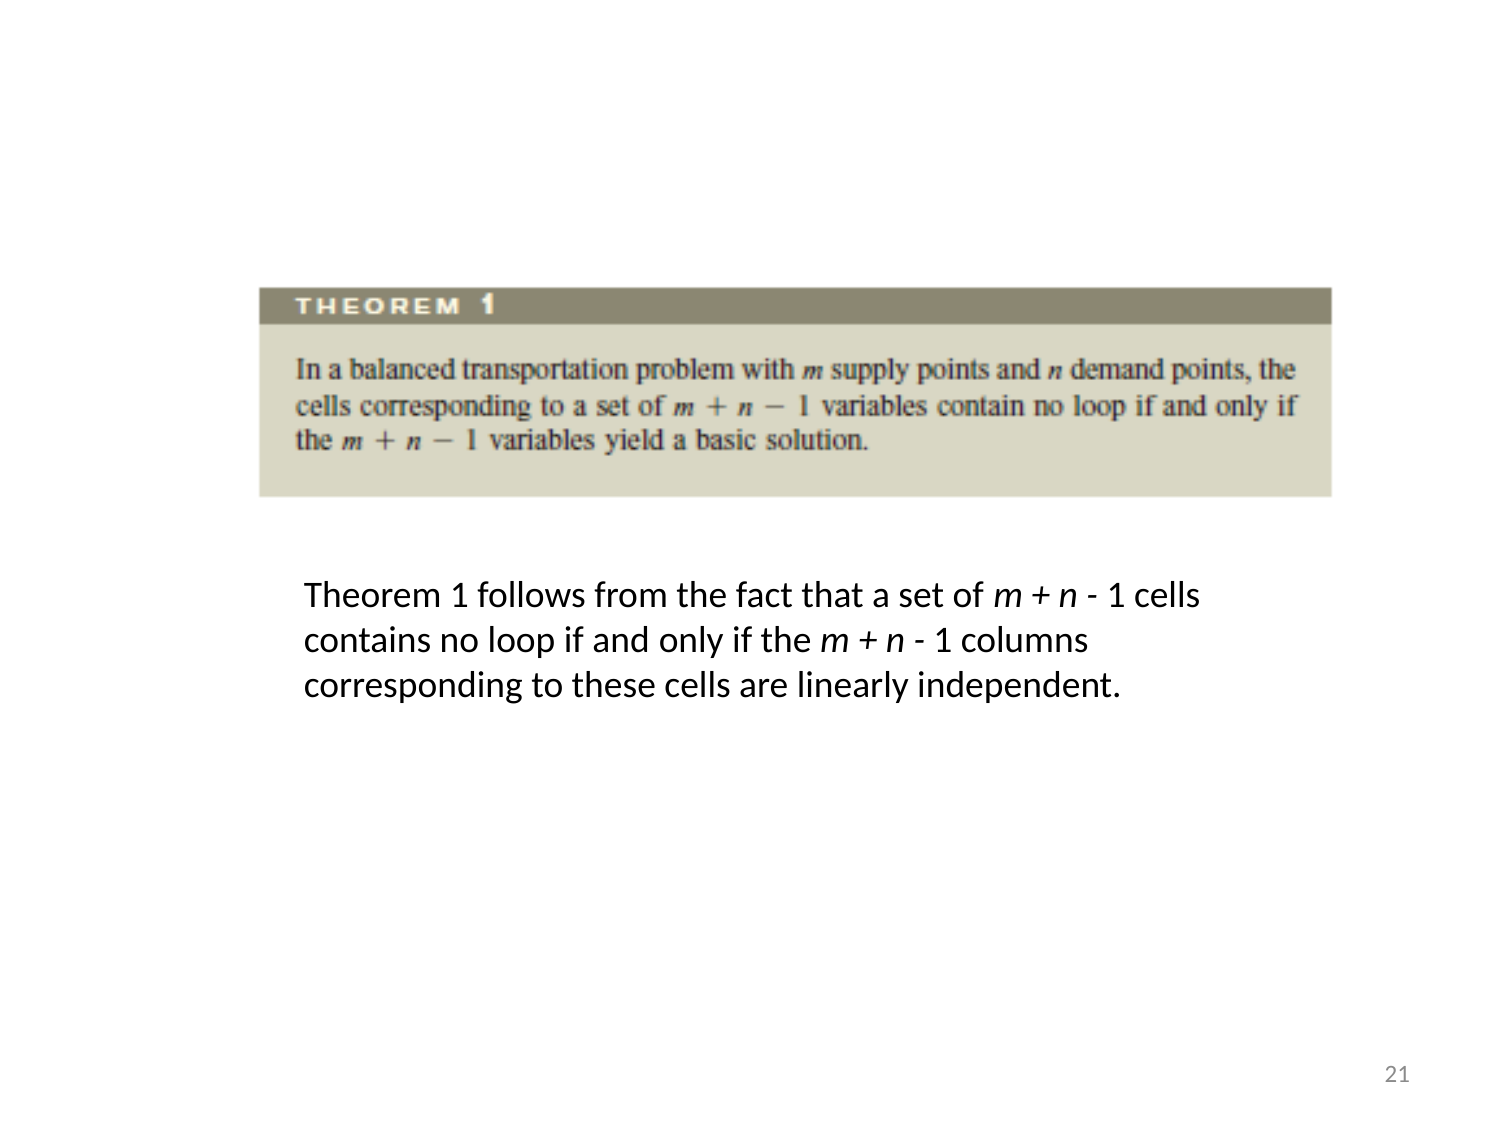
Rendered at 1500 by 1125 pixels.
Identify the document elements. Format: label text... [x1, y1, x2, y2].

picture [241, 278, 1362, 516]
text_box Theorem 1 follows from the fact that a set of m + n - 1 cells contains no loop if and only if the m + n - 1 columns corresponding to these cells are linearly independent. [289, 562, 1329, 713]
slide_number 21 [1074, 1042, 1425, 1103]
